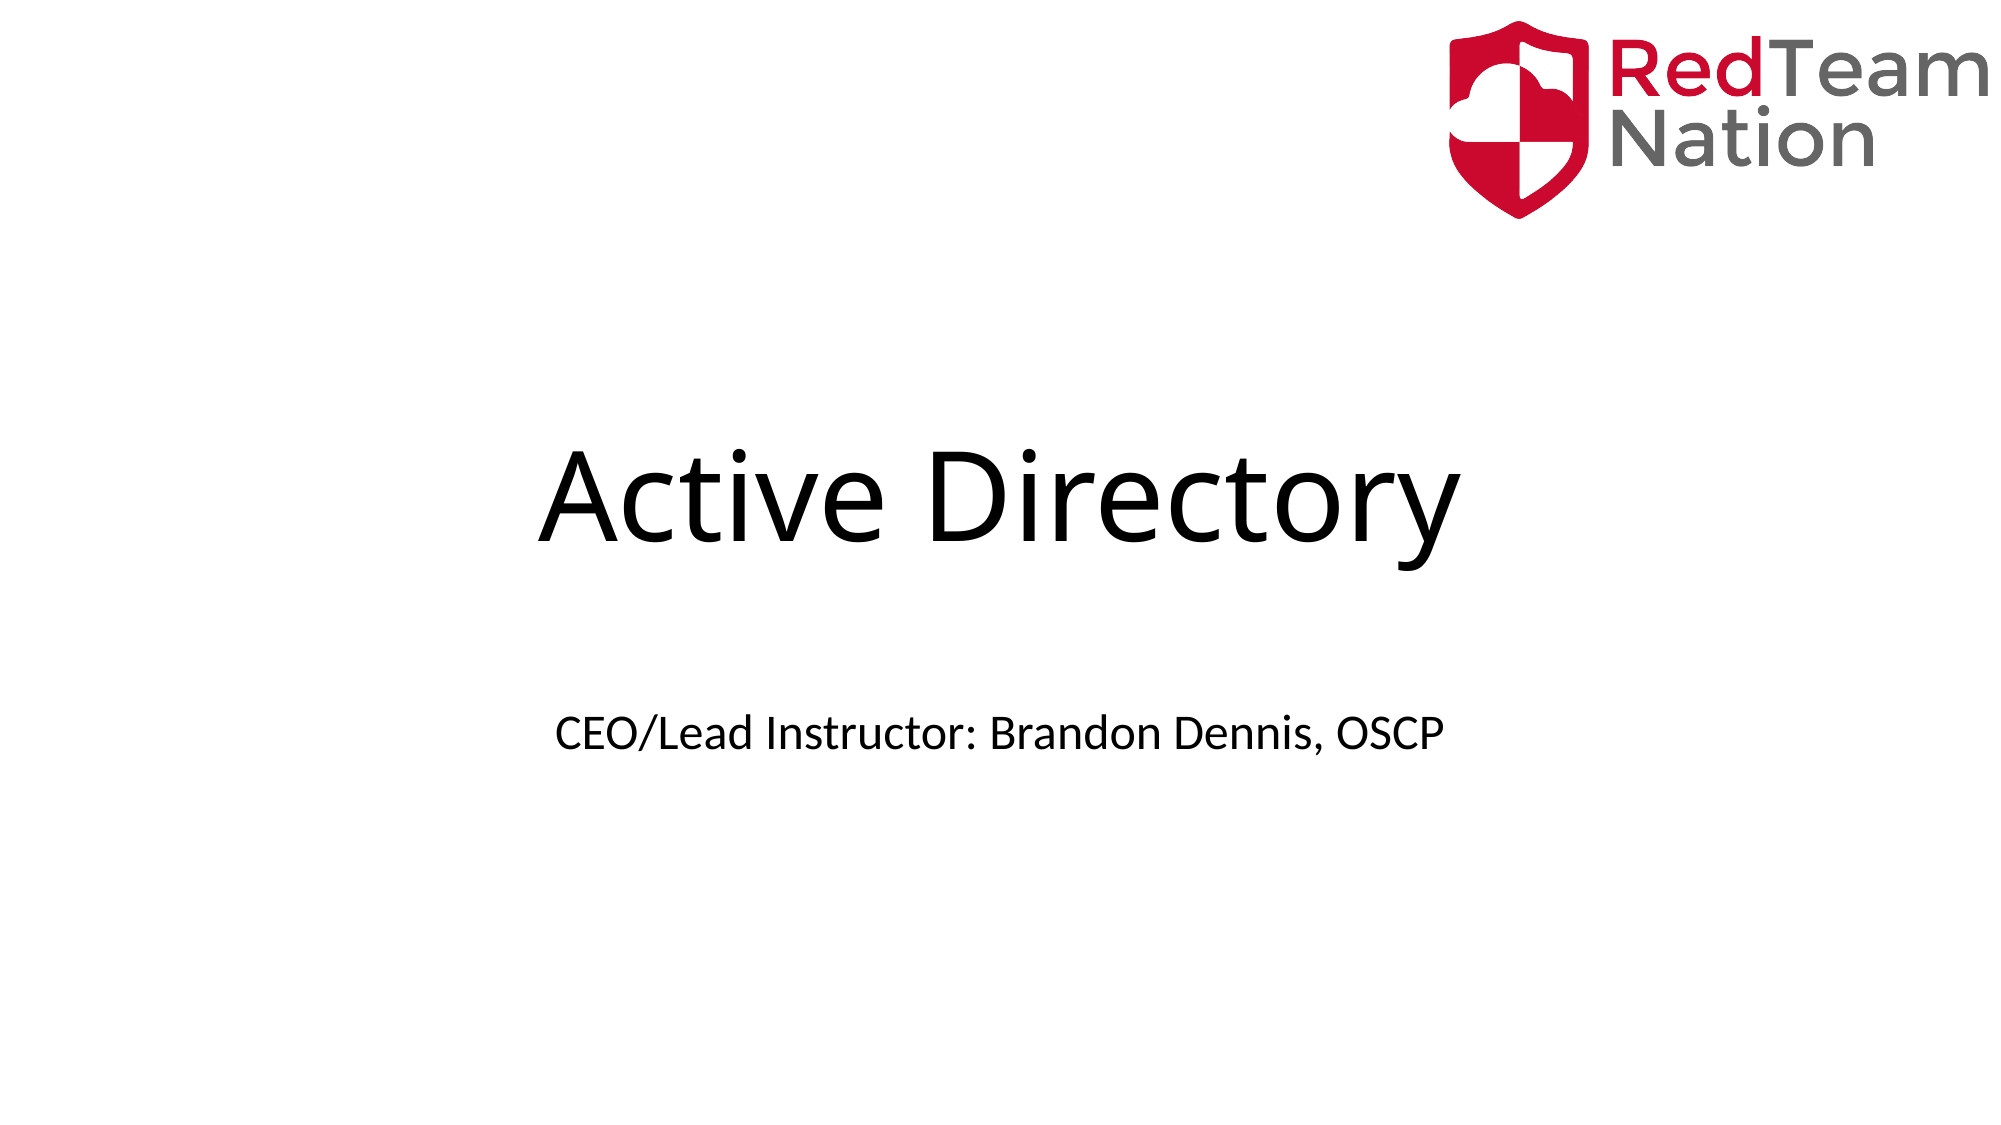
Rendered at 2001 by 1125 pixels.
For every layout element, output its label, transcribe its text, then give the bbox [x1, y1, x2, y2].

subtitle CEO/Lead Instructor: Brandon Dennis, OSCP [249, 590, 1750, 863]
picture [1449, 21, 1988, 220]
title Active Directory [249, 184, 1750, 576]
